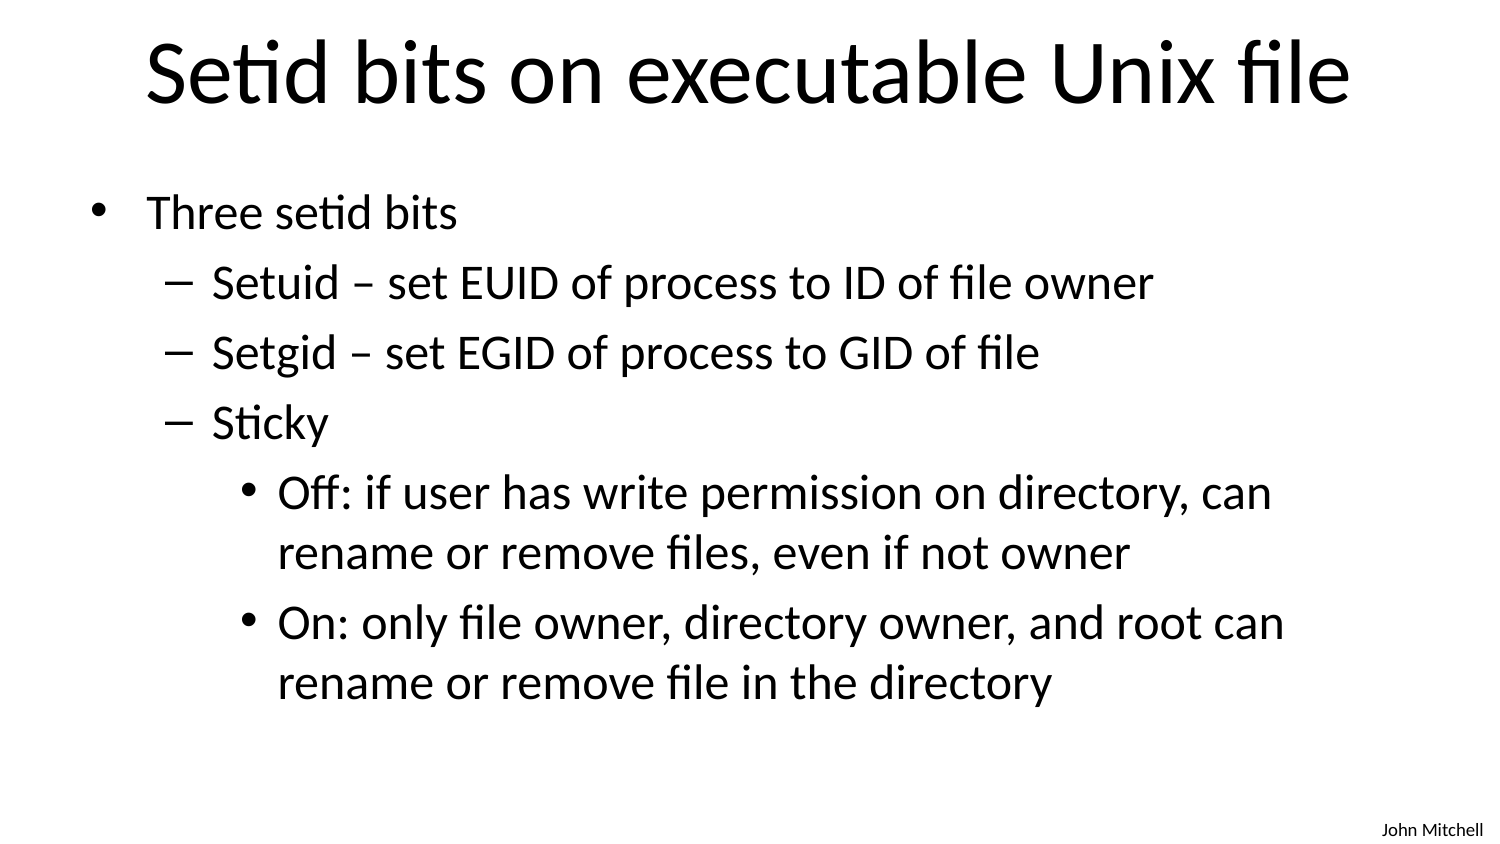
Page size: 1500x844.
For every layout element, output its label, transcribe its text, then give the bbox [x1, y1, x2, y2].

list Three setid bits Setuid – set EUID of process to ID of file owner Setgid – set EGID of process to GID of file Sticky Off: if user has write permission on directory, can rename or remove files, even if not owner On: only file owner, directory owner, and root can rename or remove file in the directory [75, 171, 1425, 844]
title Setid bits on executable Unix file [75, 0, 1425, 138]
